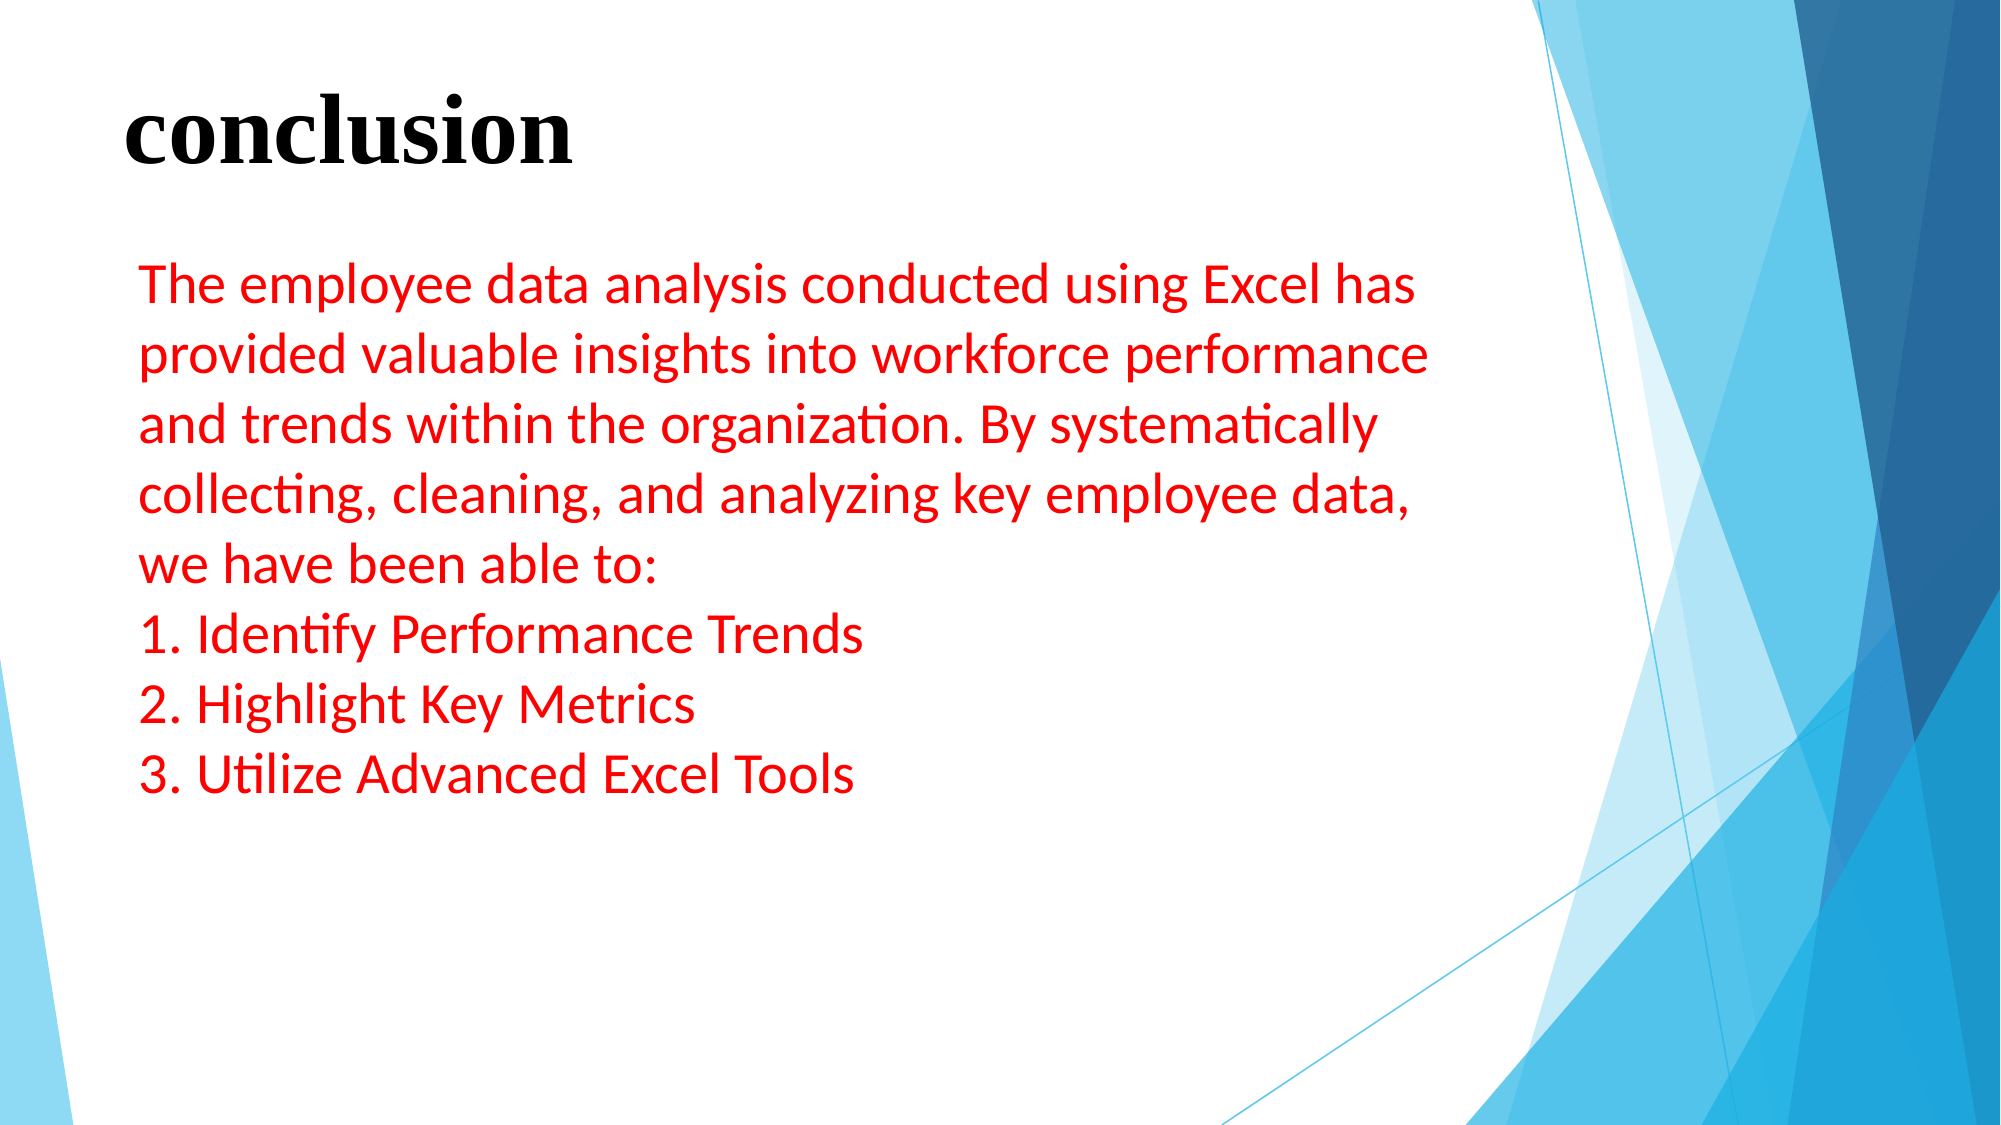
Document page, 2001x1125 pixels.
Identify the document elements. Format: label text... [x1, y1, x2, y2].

text_box The employee data analysis conducted using Excel has provided valuable insights into workforce performance and trends within the organization. By systematically collecting, cleaning, and analyzing key employee data, we have been able to: 1. Identify Performance Trends 2. Highlight Key Metrics 3. Utilize Advanced Excel Tools [123, 237, 1463, 813]
title conclusion [123, 63, 1877, 188]
